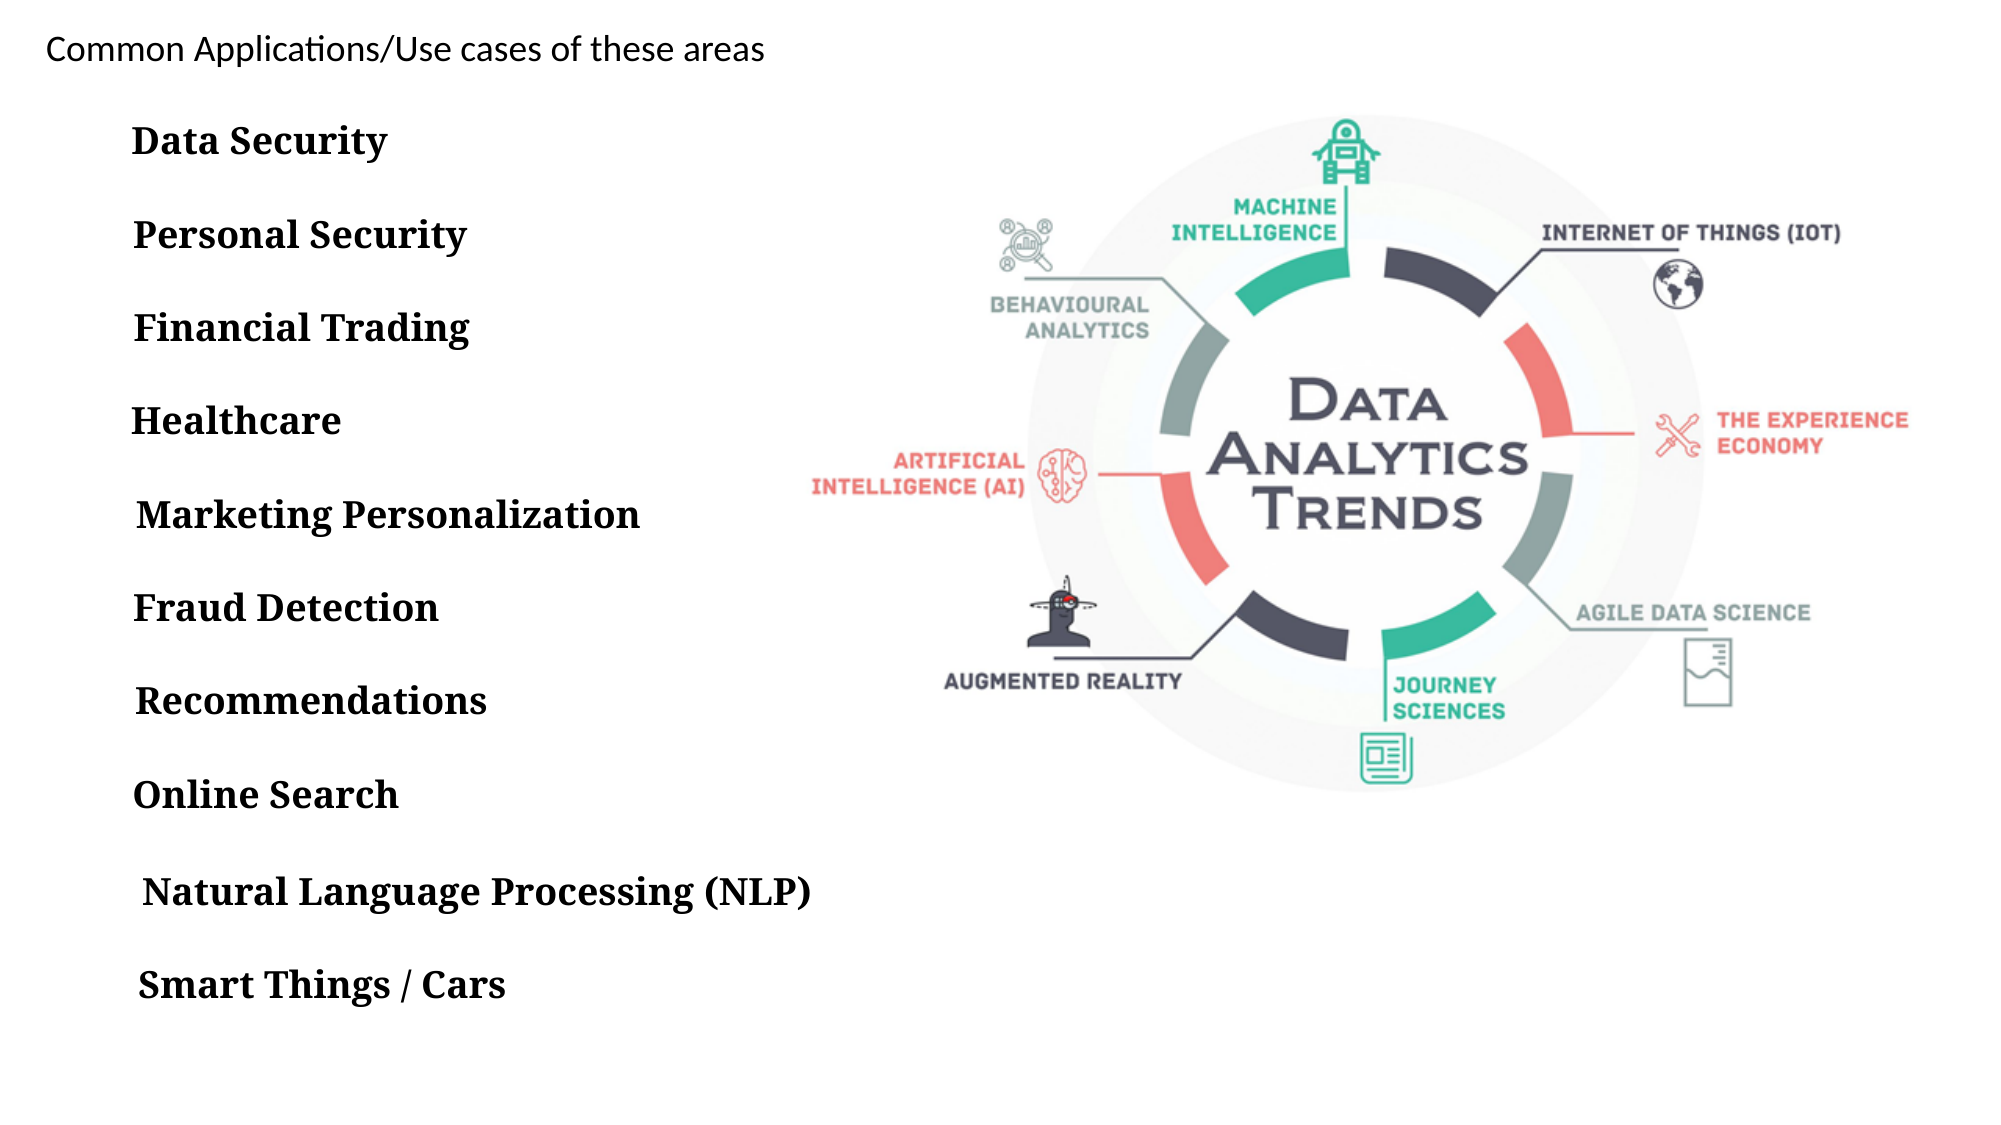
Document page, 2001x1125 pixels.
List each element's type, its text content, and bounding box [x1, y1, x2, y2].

text_box Fraud Detection [118, 576, 455, 637]
text_box Data Security [116, 109, 403, 170]
text_box Smart Things / Cars [123, 953, 522, 1014]
text_box Personal Security [118, 203, 483, 264]
text_box Financial Trading [118, 296, 486, 357]
text_box Common Applications/Use cases of these areas [31, 16, 782, 77]
text_box Natural Language Processing (NLP) [127, 860, 828, 921]
picture [712, 80, 1943, 813]
text_box Recommendations [120, 669, 503, 730]
text_box Marketing Personalization [121, 483, 657, 543]
text_box Online Search [117, 763, 415, 823]
text_box Healthcare [116, 389, 358, 450]
